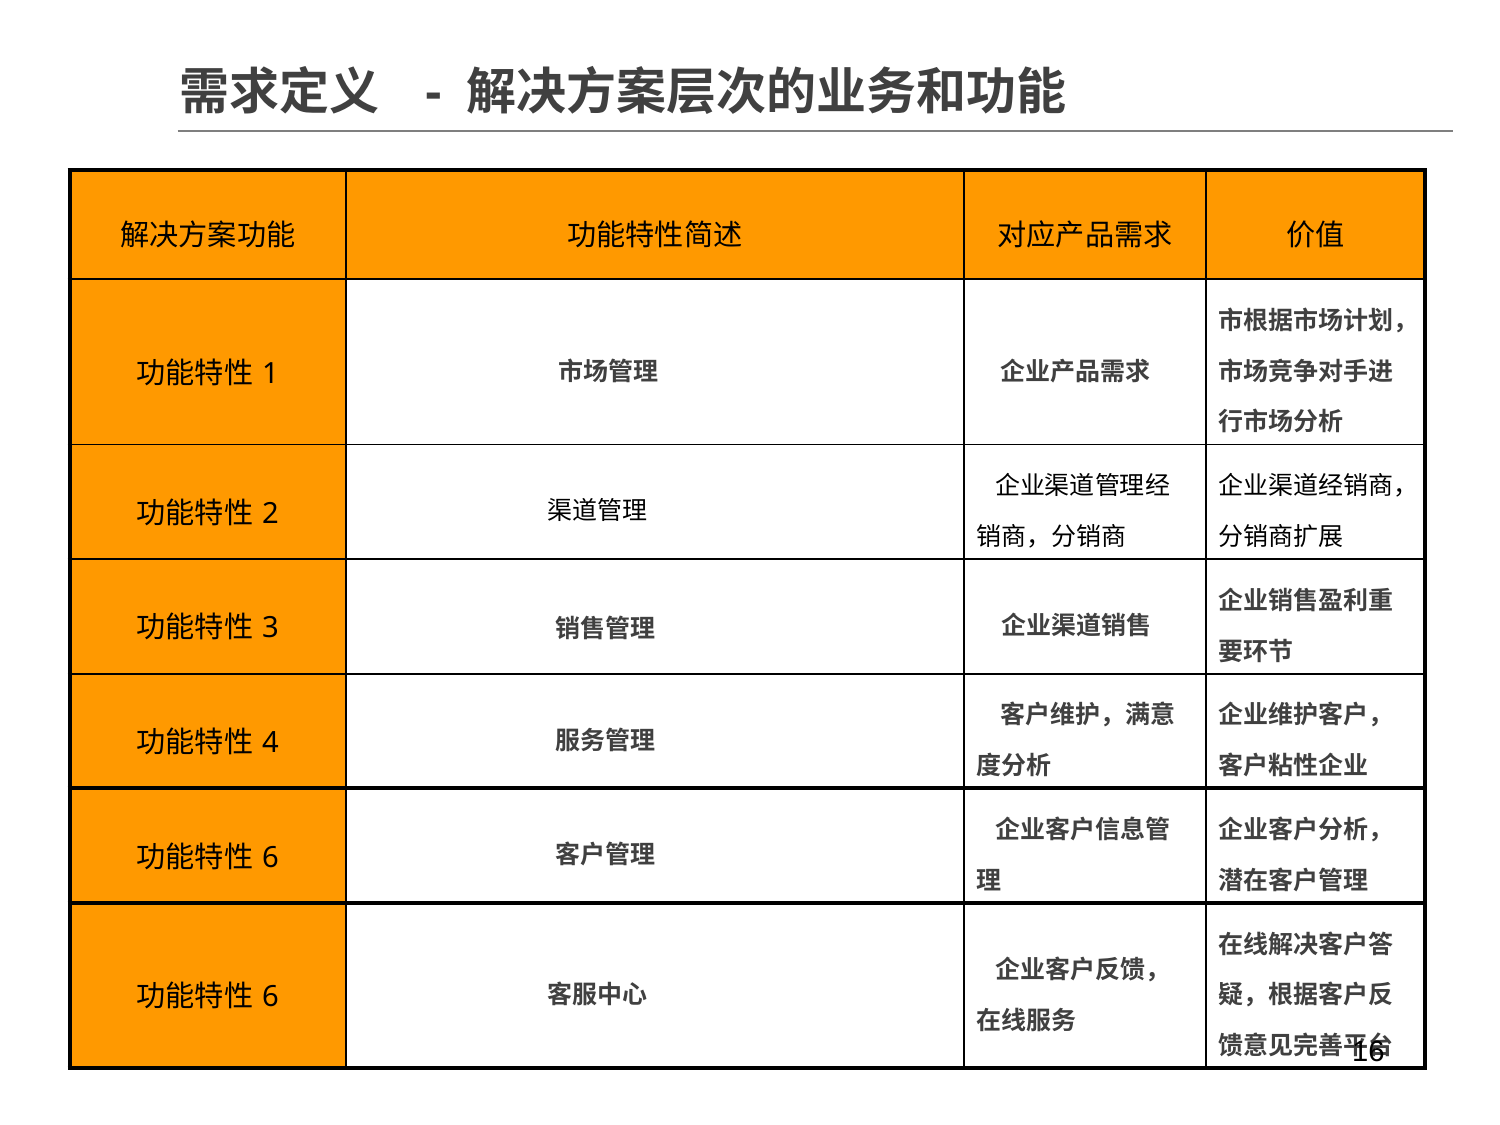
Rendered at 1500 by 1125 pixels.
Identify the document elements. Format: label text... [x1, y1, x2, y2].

table_cell 功能特性6 [72, 905, 345, 1066]
table_cell 企业销售盈利重要环节 [1207, 560, 1423, 673]
table_cell 渠道管理 [347, 445, 963, 558]
table_cell 企业客户反馈，在线服务 [965, 905, 1205, 1066]
table_cell 企业客户信息管理 [965, 790, 1205, 901]
table_cell 在线解决客户答疑，根据客户反馈意见完善平台 [1207, 905, 1423, 1066]
table_cell 功能特性1 [72, 280, 345, 444]
table_cell 服务管理 [347, 675, 963, 786]
table_cell 客户维护，满意度分析 [965, 675, 1205, 786]
table_cell 市场管理 [347, 280, 963, 444]
table_cell 市根据市场计划，市场竞争对手进行市场分析 [1207, 280, 1423, 444]
table_cell 企业客户分析，潜在客户管理 [1207, 790, 1423, 901]
table_cell 功能特性6 [72, 790, 345, 901]
table_cell 客户管理 [347, 790, 963, 901]
table_cell 企业渠道管理经销商，分销商 [965, 445, 1205, 558]
table_header 对应产品需求 [965, 172, 1205, 278]
table_cell 功能特性3 [72, 560, 345, 673]
table_header 解决方案功能 [72, 172, 345, 278]
table_cell 功能特性2 [72, 445, 345, 558]
table_header 价值 [1207, 172, 1423, 278]
table_cell 销售管理 [347, 560, 963, 673]
table_cell 功能特性4 [72, 675, 345, 786]
table_header 功能特性简述 [347, 172, 963, 278]
text_box 16 [1337, 1024, 1425, 1103]
table_cell 企业渠道销售 [965, 560, 1205, 673]
table_cell 企业渠道经销商，分销商扩展 [1207, 445, 1423, 558]
text_box 需求定义 - 解决方案层次的业务和功能 [165, 51, 1116, 127]
table_cell 客服中心 [347, 905, 963, 1066]
table_cell 企业维护客户，客户粘性企业 [1207, 675, 1423, 786]
table_cell 企业产品需求 [965, 280, 1205, 444]
